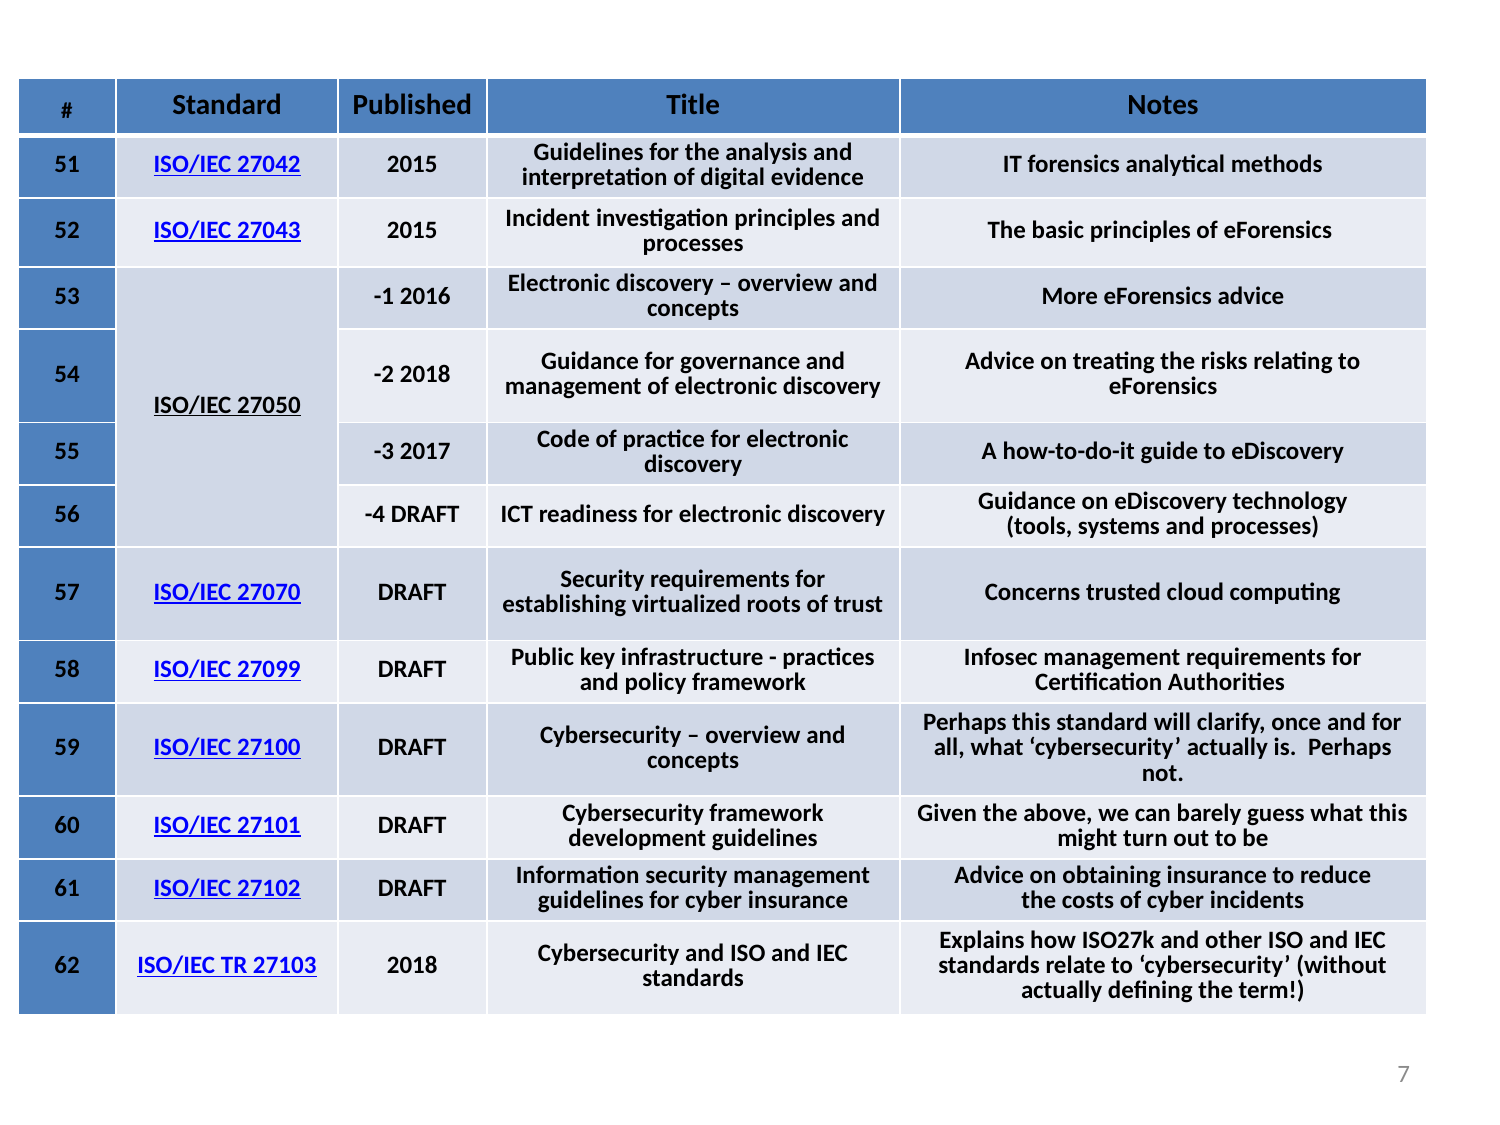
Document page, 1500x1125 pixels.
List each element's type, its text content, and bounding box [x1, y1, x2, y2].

table_cell Given the above, we can barely guess what this might turn out to be [901, 797, 1426, 858]
table_cell Incident investigation principles and processes [488, 199, 899, 266]
table_cell 59 [19, 704, 115, 795]
table_cell 51 [19, 138, 115, 197]
table_cell DRAFT [339, 548, 486, 640]
table_cell 56 [19, 486, 115, 546]
table_cell Perhaps this standard will clarify, once and for all, what ‘cybersecurity’ actually is. Perhaps not. [901, 704, 1426, 795]
table_cell -3 2017 [339, 423, 486, 484]
table_cell Concerns trusted cloud computing [901, 548, 1426, 640]
table_cell IT forensics analytical methods [901, 138, 1426, 197]
table_cell 55 [19, 423, 115, 484]
table_cell ICT readiness for electronic discovery [488, 486, 899, 546]
table_header Published [339, 79, 486, 133]
table_cell -1 2016 [339, 268, 486, 328]
table_cell Security requirements for establishing virtualized roots of trust [488, 548, 899, 640]
table_cell 2018 [339, 922, 486, 1014]
table_cell Infosec management requirements for Certification Authorities [901, 641, 1426, 702]
table_cell 61 [19, 860, 115, 920]
table_cell Cybersecurity framework development guidelines [488, 797, 899, 858]
table_cell 2015 [339, 138, 486, 197]
table_cell -4 DRAFT [339, 486, 486, 546]
table_cell 62 [19, 922, 115, 1014]
table_cell 57 [19, 548, 115, 640]
table_cell DRAFT [339, 797, 486, 858]
table_cell Guidance for governance and management of electronic discovery [488, 330, 899, 422]
table_header Title [488, 79, 899, 133]
table_cell ISO/IEC 27042 [117, 138, 337, 197]
table_cell More eForensics advice [901, 268, 1426, 328]
table_cell Guidance on eDiscovery technology (tools, systems and processes) [901, 486, 1426, 546]
table_header # [19, 79, 115, 133]
table_cell A how-to-do-it guide to eDiscovery [901, 423, 1426, 484]
table_cell ISO/IEC 27070 [117, 548, 337, 640]
table_cell 52 [19, 199, 115, 266]
table_cell 60 [19, 797, 115, 858]
table_cell Code of practice for electronic discovery [488, 423, 899, 484]
table_cell Cybersecurity and ISO and IEC standards [488, 922, 899, 1014]
table_cell ISO/IEC 27099 [117, 641, 337, 702]
table_cell ISO/IEC 27050 [117, 268, 337, 546]
table_header Standard [117, 79, 337, 133]
table_cell Information security management guidelines for cyber insurance [488, 860, 899, 920]
table_cell 53 [19, 268, 115, 328]
table_header Notes [901, 79, 1426, 133]
table_cell Electronic discovery – overview and concepts [488, 268, 899, 328]
table_cell ISO/IEC 27043 [117, 199, 337, 266]
table_cell 2015 [339, 199, 486, 266]
table_cell Explains how ISO27k and other ISO and IEC standards relate to ‘cybersecurity’ (without actually defining the term!) [901, 922, 1426, 1014]
table_cell -2 2018 [339, 330, 486, 422]
table_cell DRAFT [339, 860, 486, 920]
table_cell Cybersecurity – overview and concepts [488, 704, 899, 795]
table_cell DRAFT [339, 641, 486, 702]
slide_number 7 [1074, 1042, 1425, 1103]
table_cell ISO/IEC 27102 [117, 860, 337, 920]
table_cell ISO/IEC 27100 [117, 704, 337, 795]
table_cell Advice on treating the risks relating to eForensics [901, 330, 1426, 422]
table_cell 54 [19, 330, 115, 422]
table_cell 58 [19, 641, 115, 702]
table_cell DRAFT [339, 704, 486, 795]
table_cell ISO/IEC 27101 [117, 797, 337, 858]
table_cell The basic principles of eForensics [901, 199, 1426, 266]
table_cell Guidelines for the analysis and interpretation of digital evidence [488, 138, 899, 197]
table_cell Public key infrastructure - practices and policy framework [488, 641, 899, 702]
table_cell Advice on obtaining insurance to reduce the costs of cyber incidents [901, 860, 1426, 920]
table_cell ISO/IEC TR 27103 [117, 922, 337, 1014]
